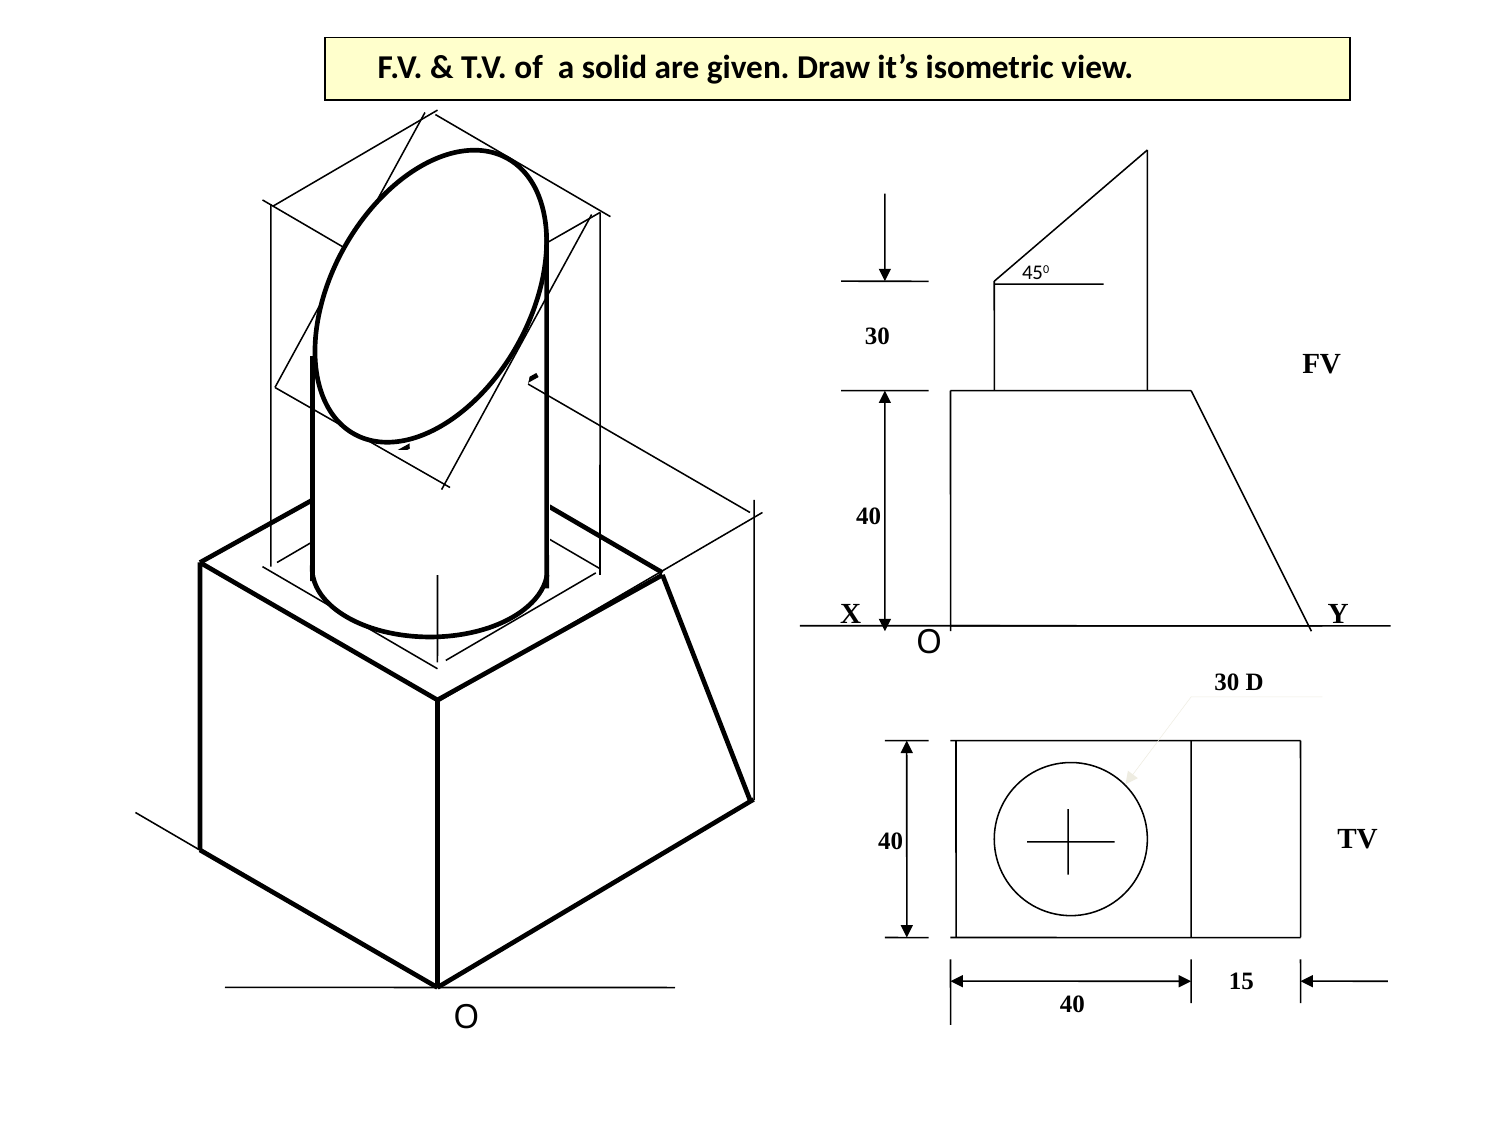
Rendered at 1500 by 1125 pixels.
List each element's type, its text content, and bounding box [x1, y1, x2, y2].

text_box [199, 374, 763, 703]
text_box O [438, 987, 495, 1043]
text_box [262, 109, 611, 305]
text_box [262, 466, 268, 669]
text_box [270, 312, 601, 663]
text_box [799, 149, 1394, 1026]
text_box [324, 37, 1351, 101]
